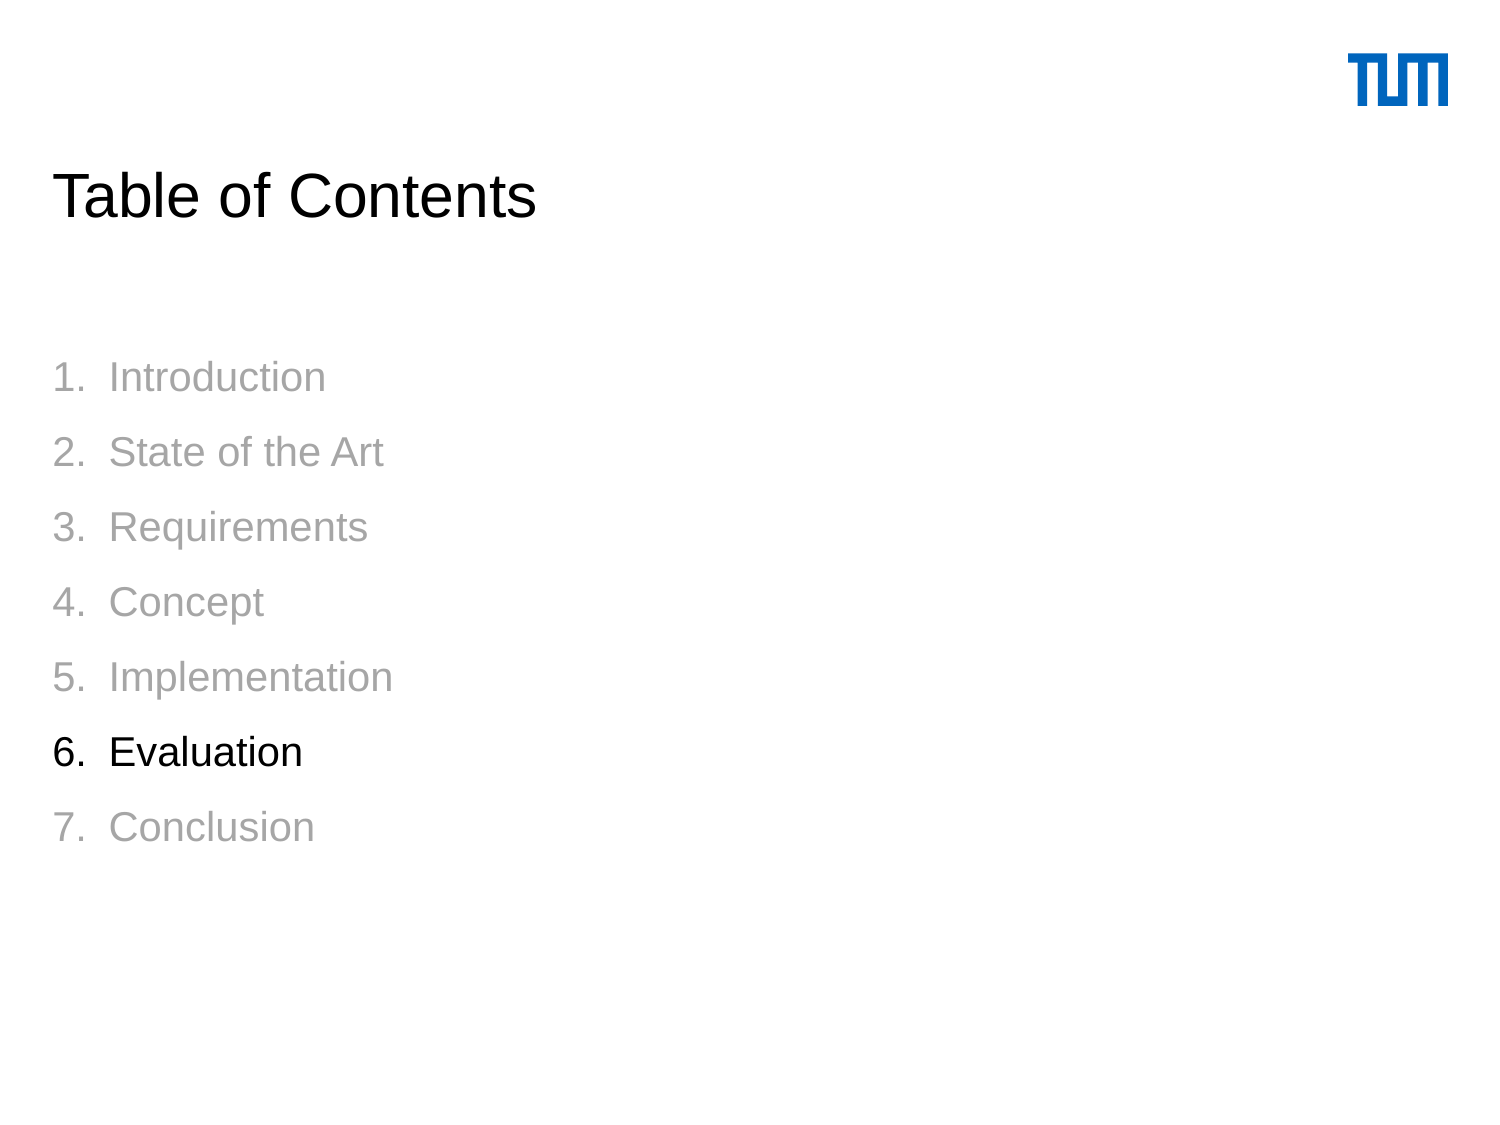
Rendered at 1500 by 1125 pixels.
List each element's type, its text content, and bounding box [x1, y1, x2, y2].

title Table of Contents [52, 162, 1449, 231]
list Introduction State of the Art Requirements Concept Implementation Evaluation Conclusion [52, 324, 1449, 846]
